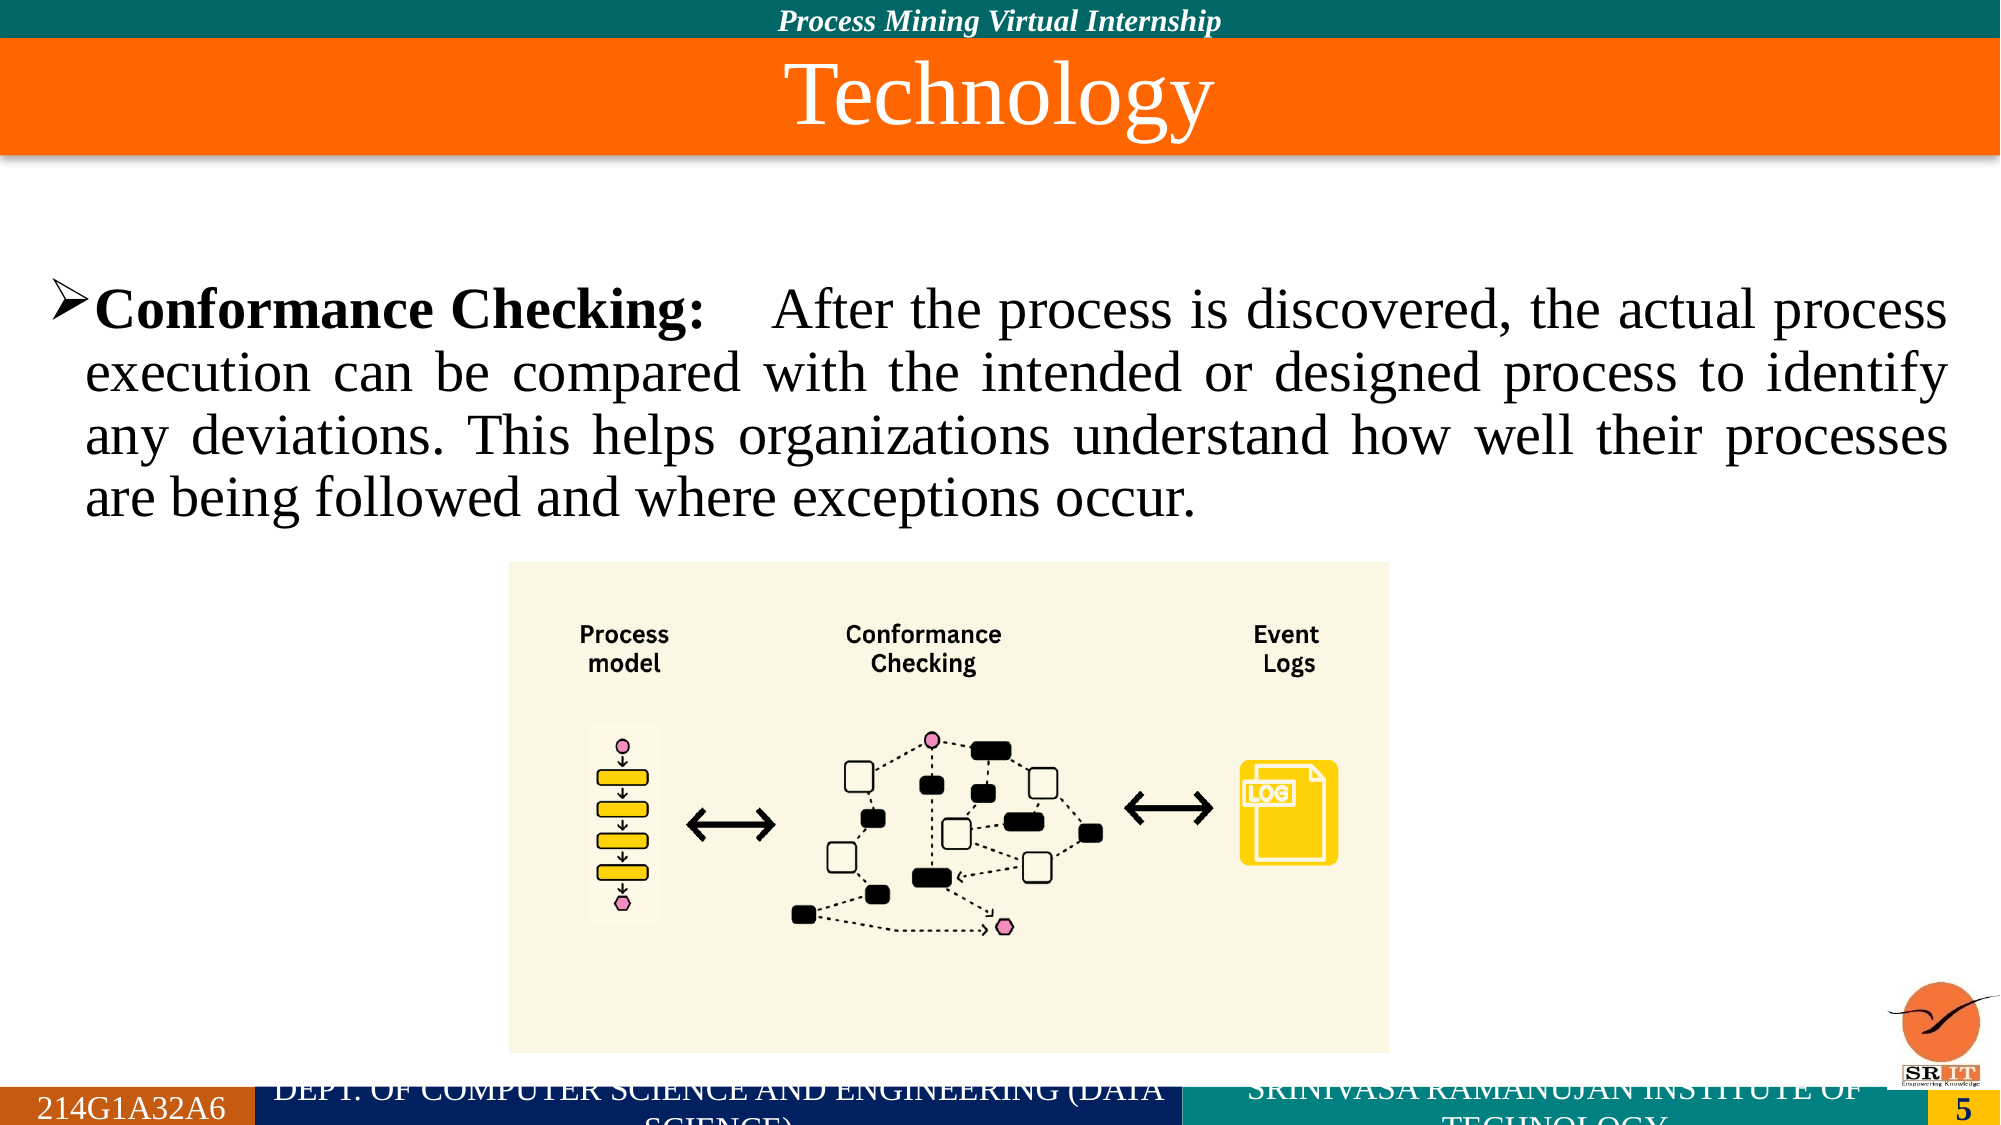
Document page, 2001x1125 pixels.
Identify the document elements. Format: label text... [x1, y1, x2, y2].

picture [1887, 977, 2000, 1090]
title Technology [0, 38, 2000, 156]
list Conformance Checking: After the process is discovered, the actual process execution can be compared with the intended or designed process to identify any deviations. This helps organizations understand how well their processes are being followed and where exceptions occur. [32, 179, 1965, 1065]
picture [509, 562, 1389, 1054]
